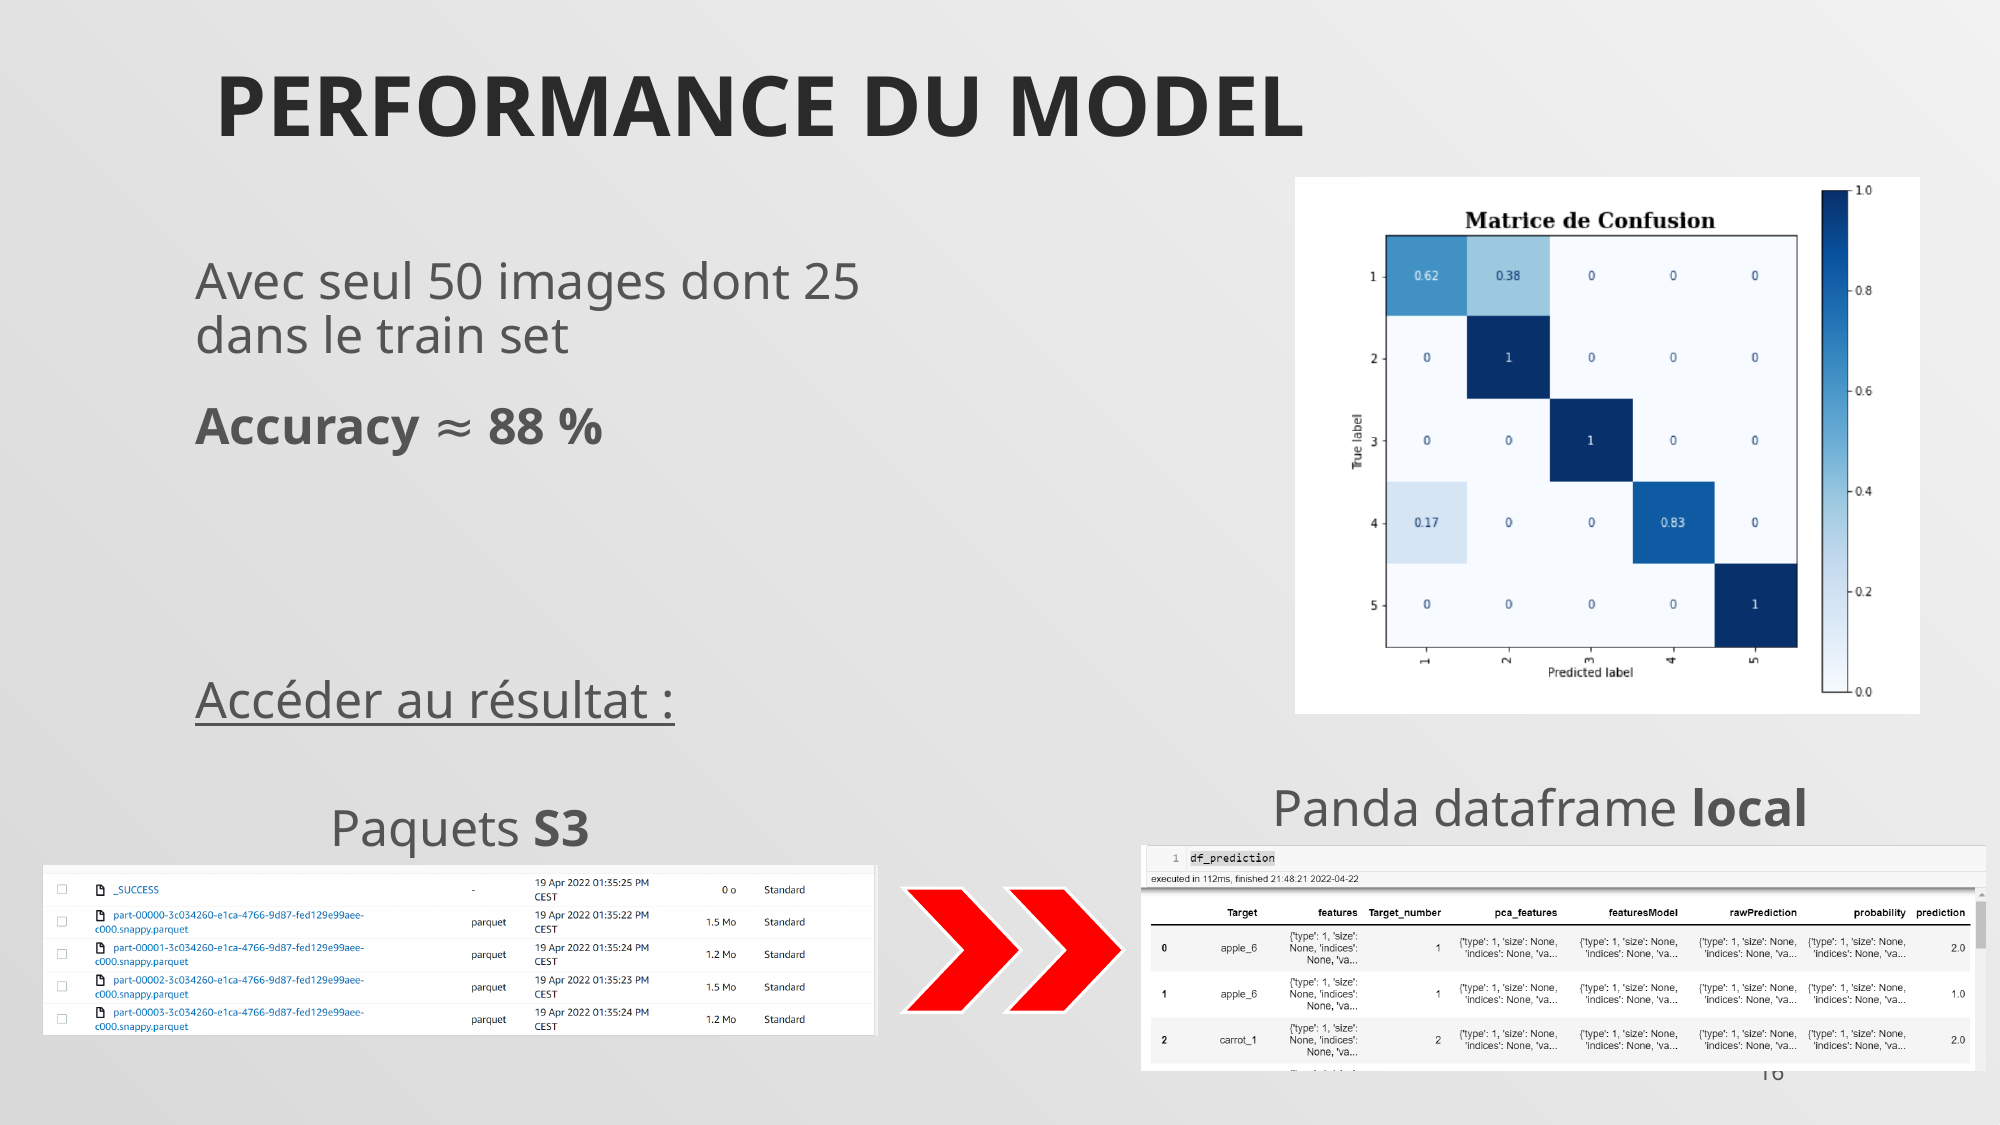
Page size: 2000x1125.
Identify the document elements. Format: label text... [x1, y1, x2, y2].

text_box Panda dataframe local [1257, 776, 1824, 845]
title Performance du model [199, 45, 1800, 263]
text_box Avec seul 50 images dont 25 dans le train set Accuracy ≈ 88 % Accéder au résultat : [172, 248, 953, 961]
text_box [903, 888, 1124, 1013]
text_box Paquets S3 [315, 795, 605, 865]
slide_number 16 [1612, 1071, 1800, 1088]
picture [1294, 177, 1920, 714]
picture [42, 865, 878, 1036]
picture [1141, 845, 1986, 1071]
